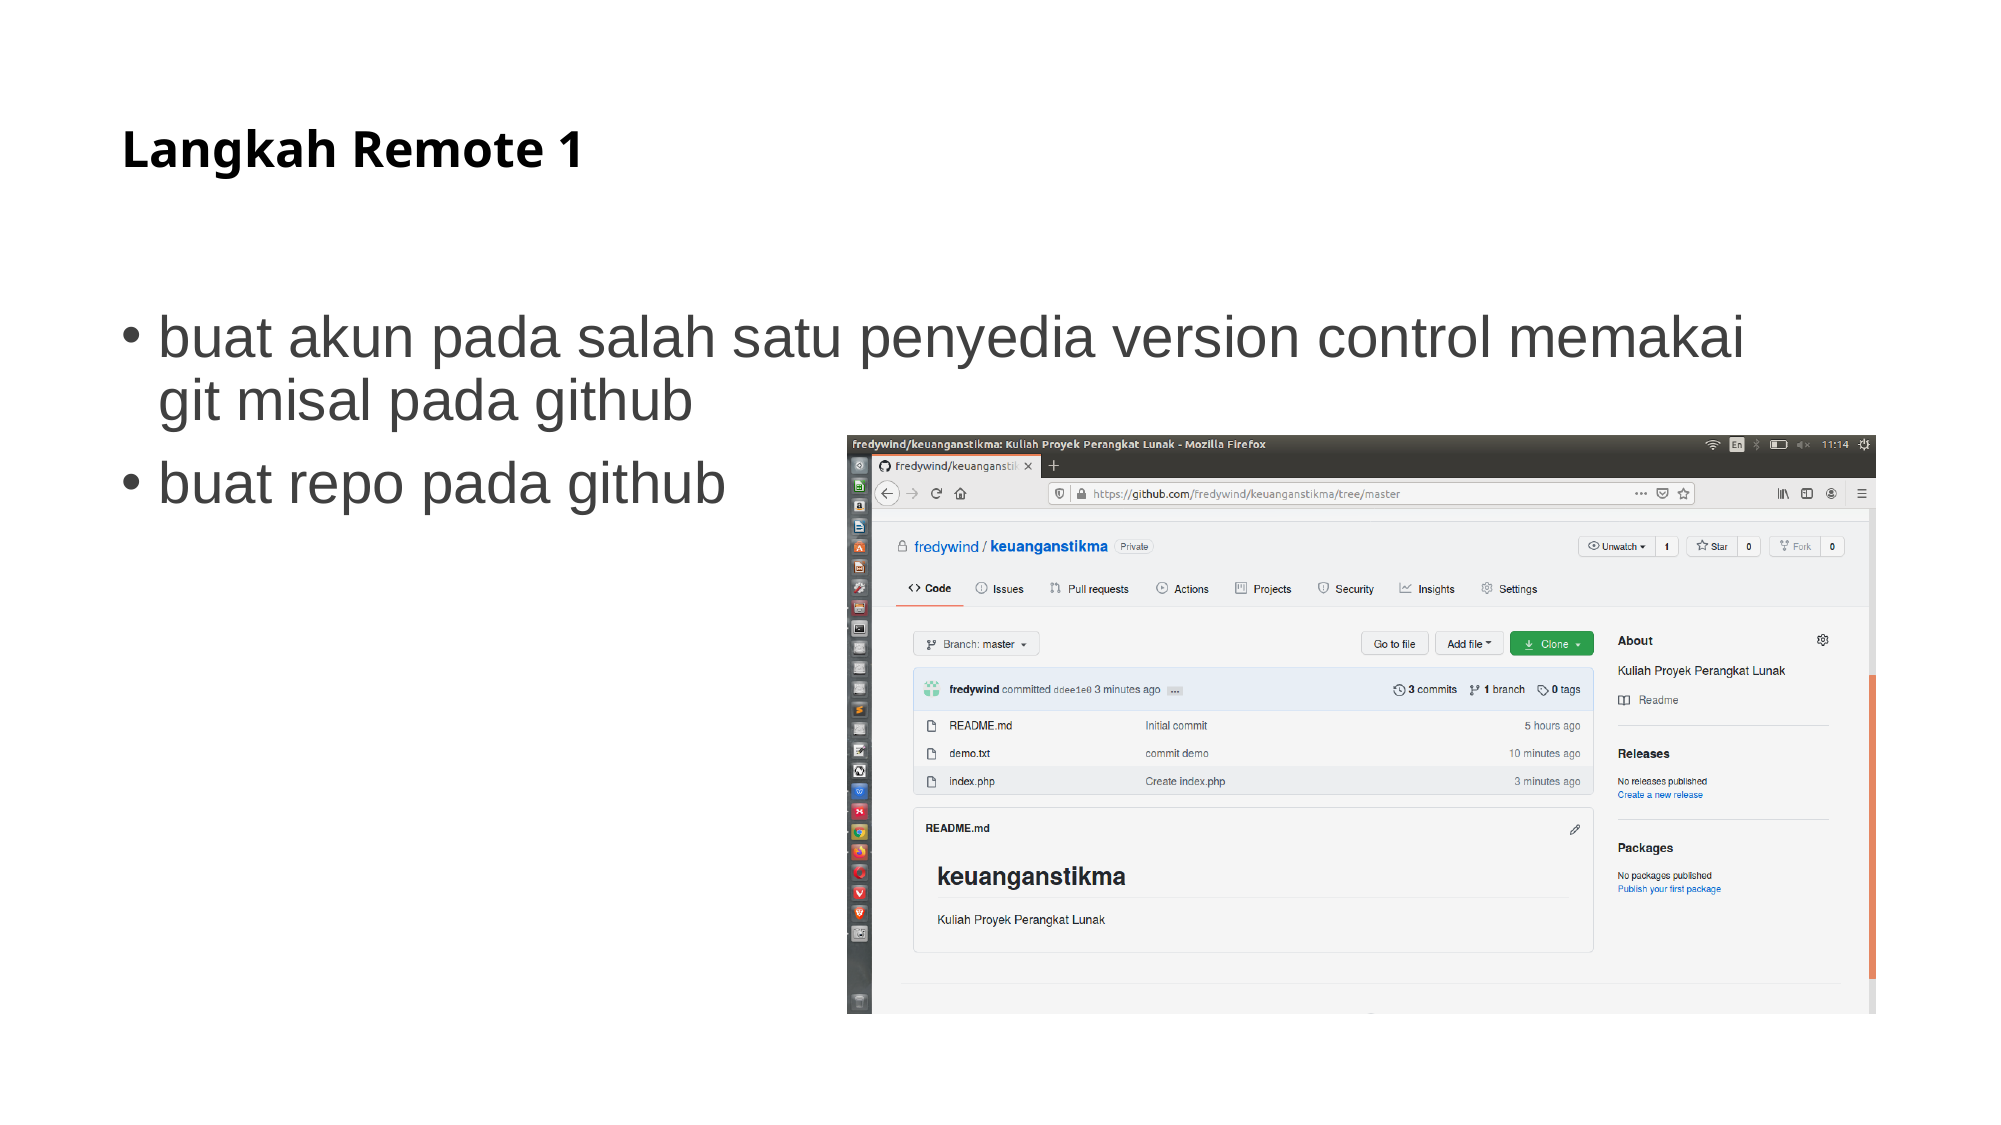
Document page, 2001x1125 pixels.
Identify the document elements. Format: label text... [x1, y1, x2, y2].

list buat akun pada salah satu penyedia version control memakai git misal pada github buat repo pada github [106, 299, 1832, 1014]
title Langkah Remote 1 [106, 42, 1832, 260]
picture [847, 435, 1876, 1014]
